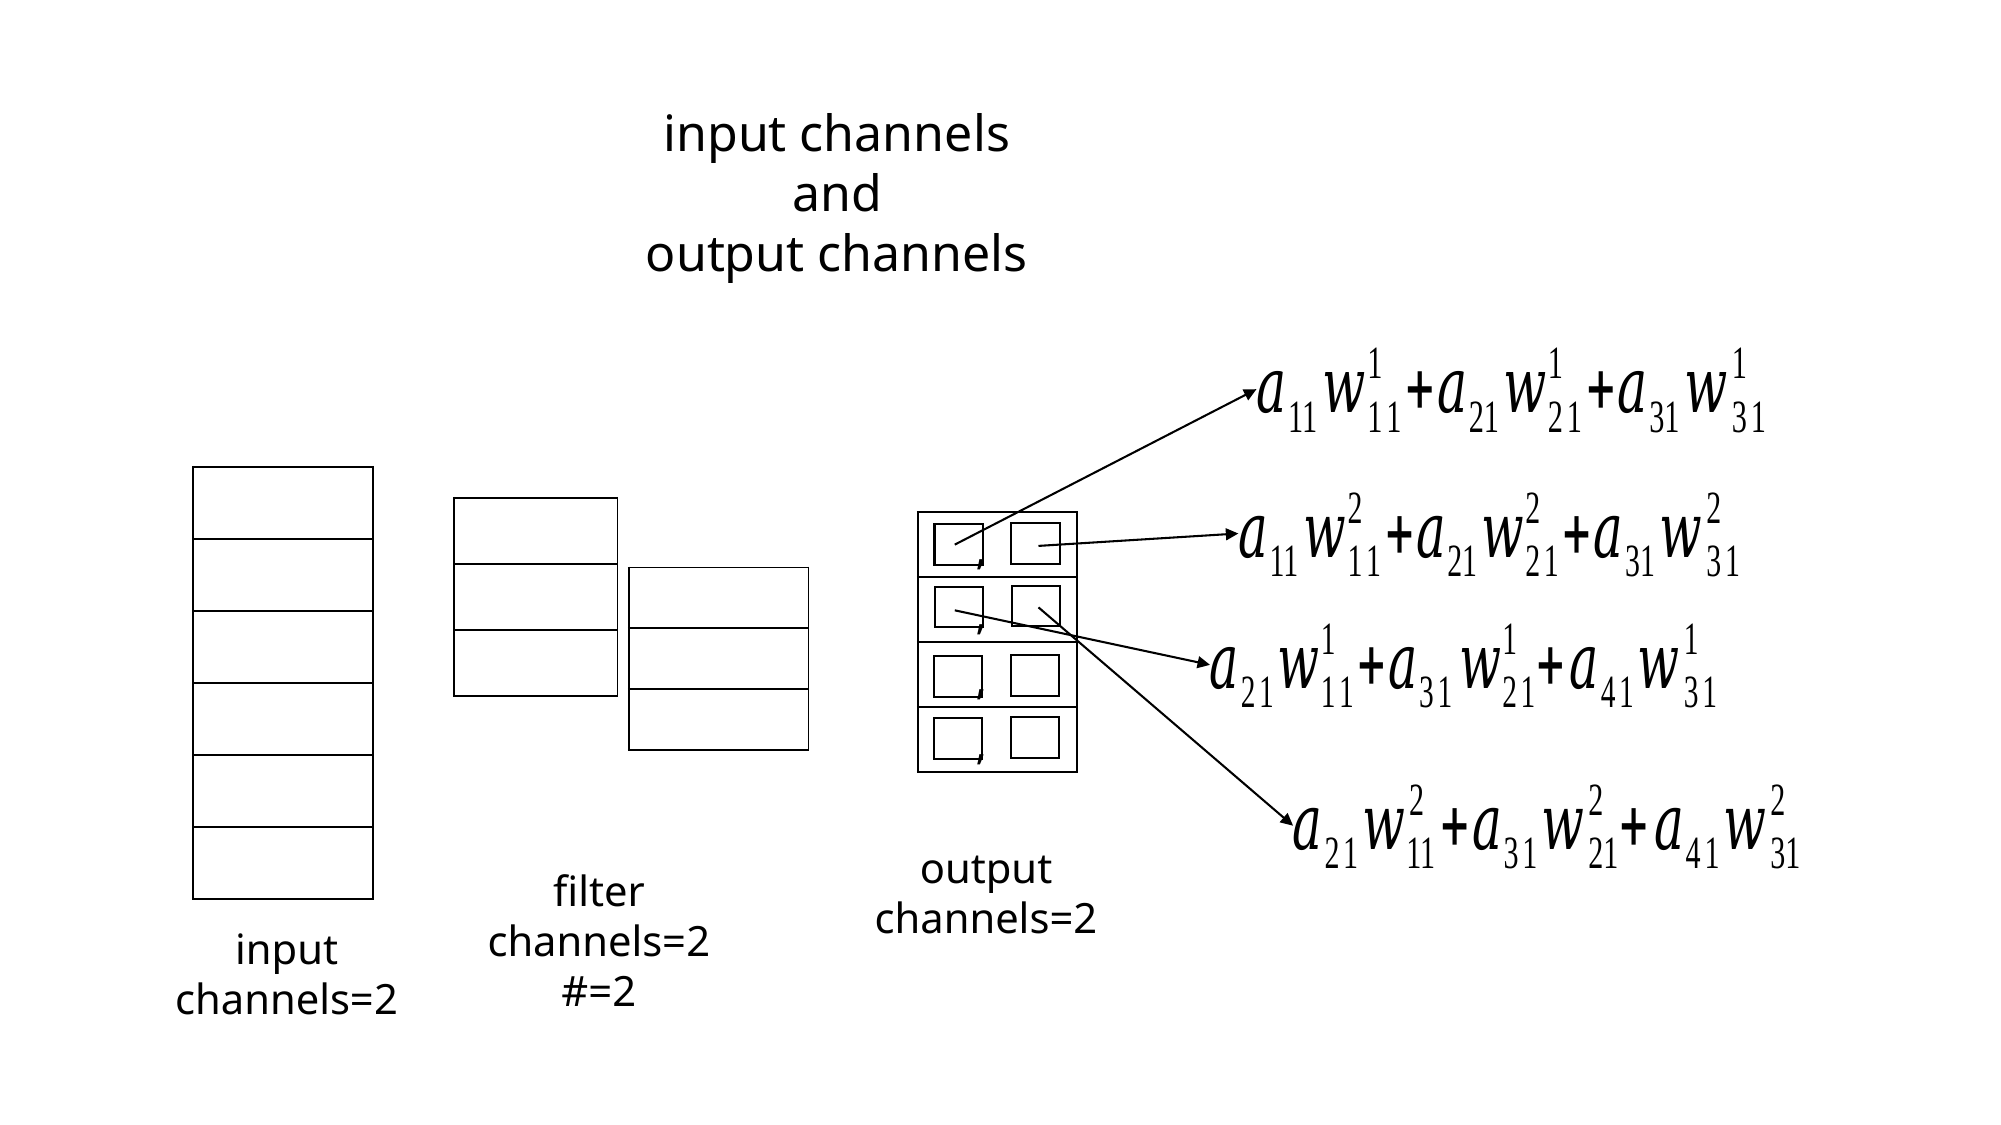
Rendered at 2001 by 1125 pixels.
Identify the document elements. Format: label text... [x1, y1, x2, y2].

text_box input channels=2 [160, 915, 413, 1030]
text_box filter channels=2 #=2 [472, 857, 726, 1022]
text_box [1011, 585, 1061, 610]
text_box [933, 717, 983, 760]
text_box [934, 586, 984, 628]
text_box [954, 389, 1257, 545]
text_box [1010, 665, 1038, 697]
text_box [1038, 607, 1293, 826]
table_cell , [919, 578, 1076, 641]
text_box [1010, 545, 1061, 565]
table_header , [919, 513, 1076, 576]
table_cell , [919, 708, 1038, 771]
table_cell , [919, 643, 1038, 706]
text_box output channels=2 [859, 834, 1113, 950]
text_box [933, 655, 983, 698]
text_box [933, 523, 984, 566]
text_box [954, 610, 1038, 665]
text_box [1038, 533, 1239, 546]
text_box input channels and output channels [631, 93, 1043, 289]
text_box [1010, 716, 1038, 759]
